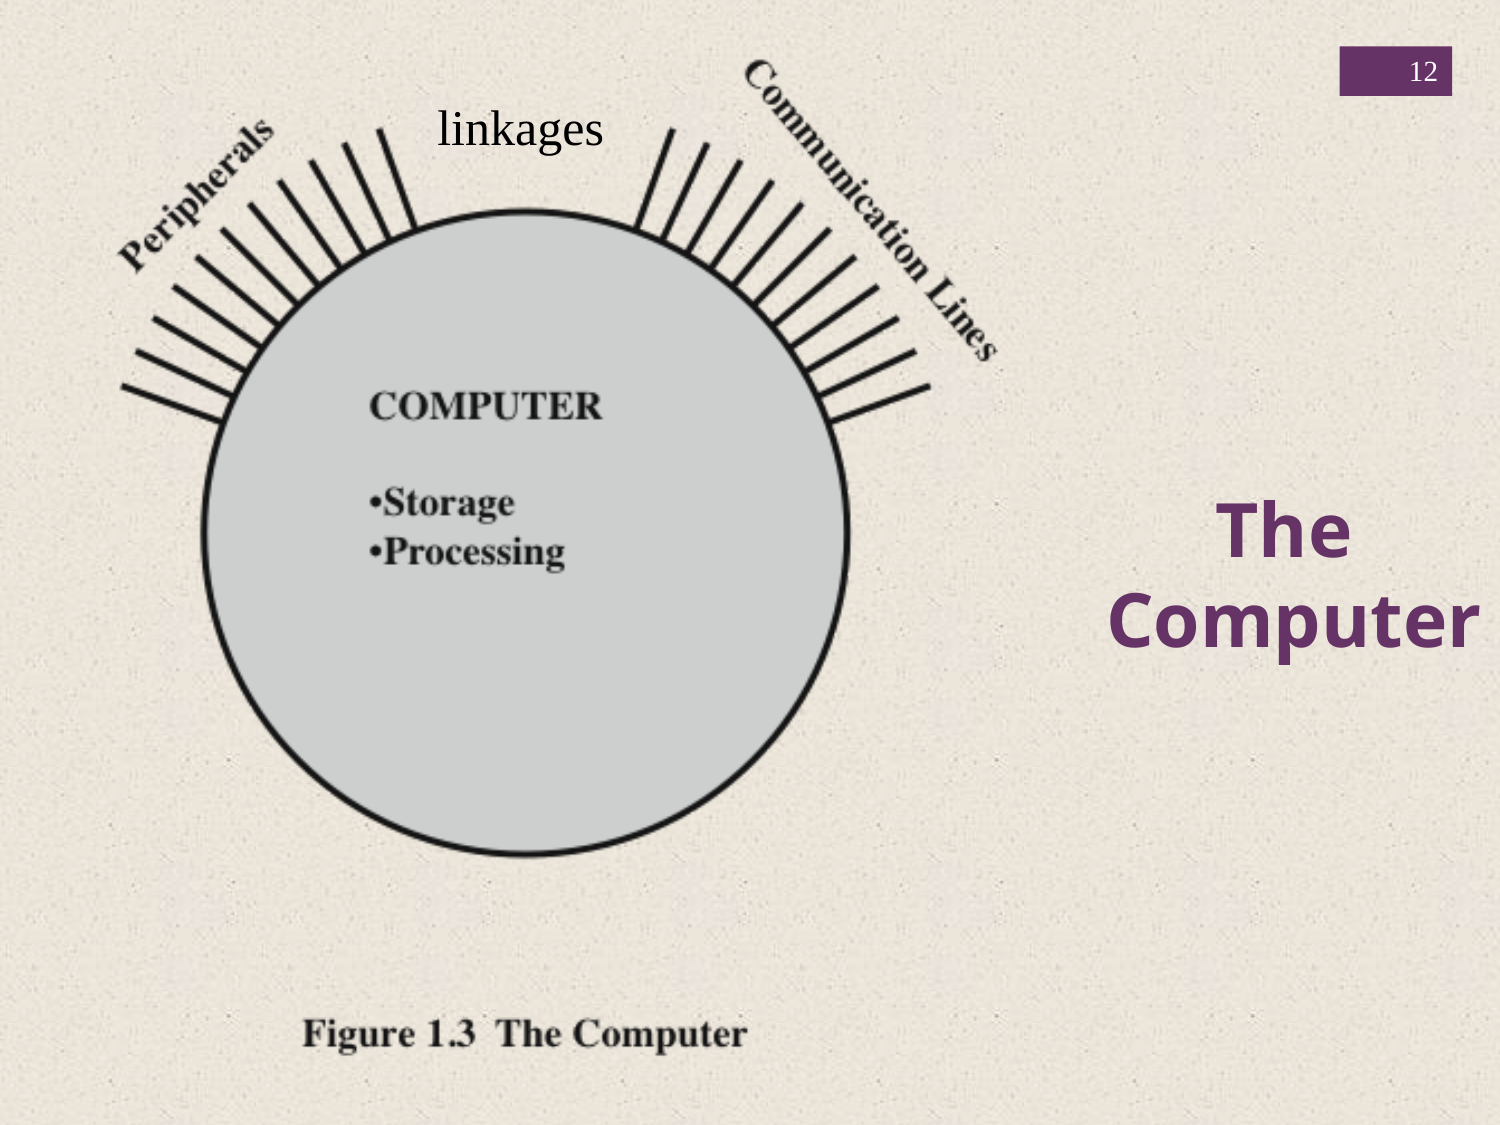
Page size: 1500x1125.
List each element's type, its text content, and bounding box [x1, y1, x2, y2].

picture [0, 0, 1206, 1125]
title The Computer [1213, 474, 1500, 725]
slide_number 12 [1362, 39, 1454, 100]
